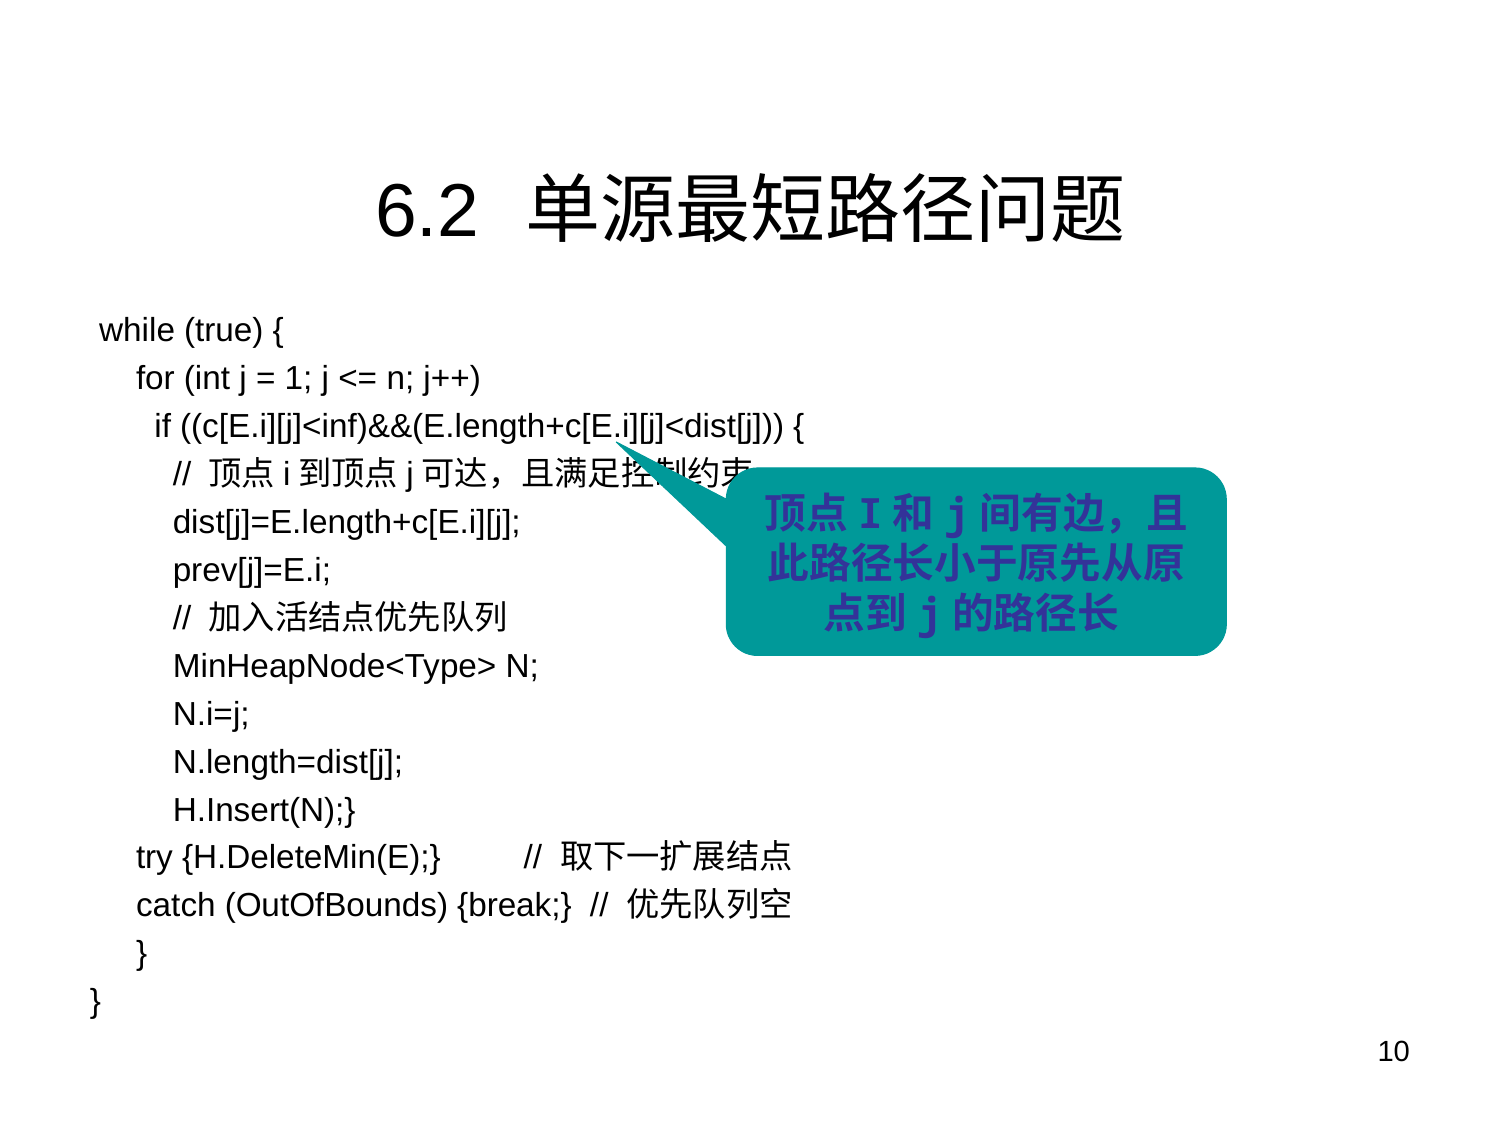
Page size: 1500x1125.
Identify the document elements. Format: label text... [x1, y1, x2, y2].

text_box 顶点I和j间有边，且此路径长小于原先从原点到j的路径长 [616, 441, 1227, 656]
slide_number 10 [1074, 1024, 1425, 1103]
text_box while (true) { for (int j = 1; j <= n; j++) if ((c[E.i][j]<inf)&&(E.length+c[E.i][j]<dist[j])) { // 顶点i到顶点j可达，且满足控制约束 dist[j]=E.length+c[E.i][j]; prev[j]=E.i; // 加入活结点优先队列 MinHeapNode<Type> N; N.i=j; N.length=dist[j]; H.Insert(N);} try {H.DeleteMin(E);} // 取下一扩展结点 catch (OutOfBounds) {break;} // 优先队列空 } } [74, 287, 1363, 1027]
title 6.2 单源最短路径问题 [112, 112, 1388, 300]
